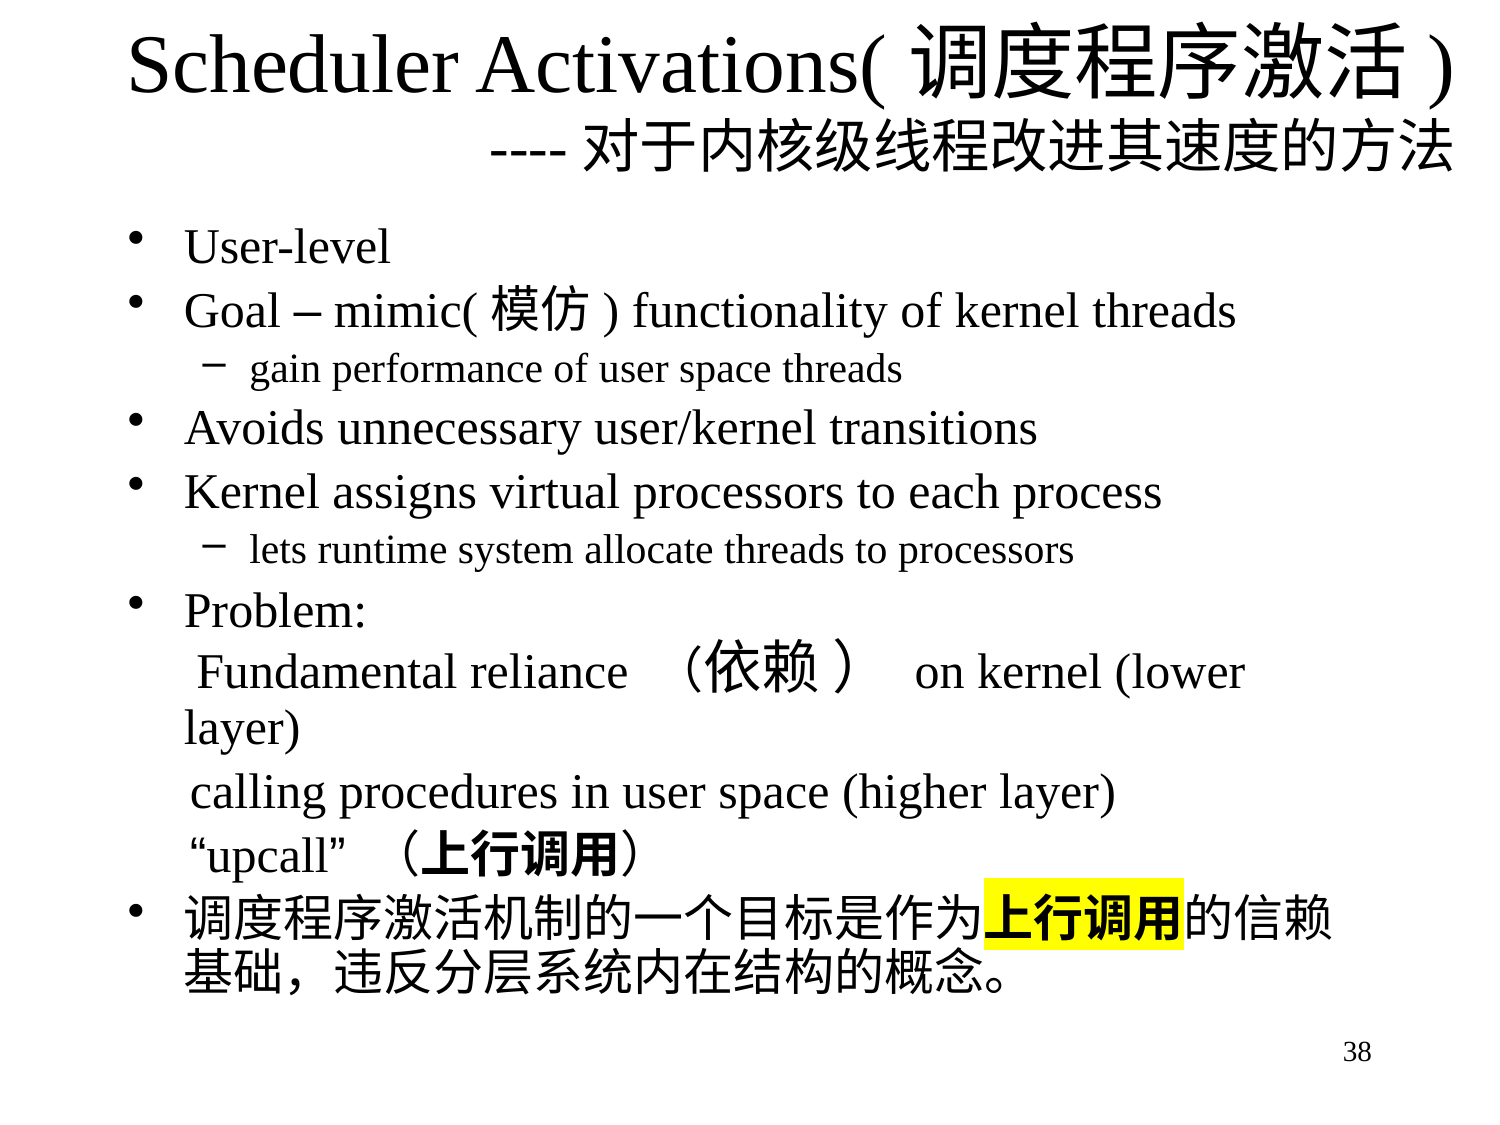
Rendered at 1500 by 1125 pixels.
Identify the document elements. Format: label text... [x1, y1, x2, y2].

title Scheduler Activations(调度程序激活) ----对于内核级线程改进其速度的方法 [0, 0, 1471, 188]
list User-level Goal – mimic(模仿) functionality of kernel threads gain performance of user space threads Avoids unnecessary user/kernel transitions Kernel assigns virtual processors to each process lets runtime system allocate threads to processors Problem: Fundamental reliance （依赖 ） on kernel (lower layer) calling procedures in user space (higher layer) “upcall” （上行调用） 调度程序激活机制的一个目标是作为上行调用的信赖基础，违反分层系统内在结构的概念。 [112, 212, 1388, 1001]
slide_number 38 [1074, 1024, 1388, 1101]
